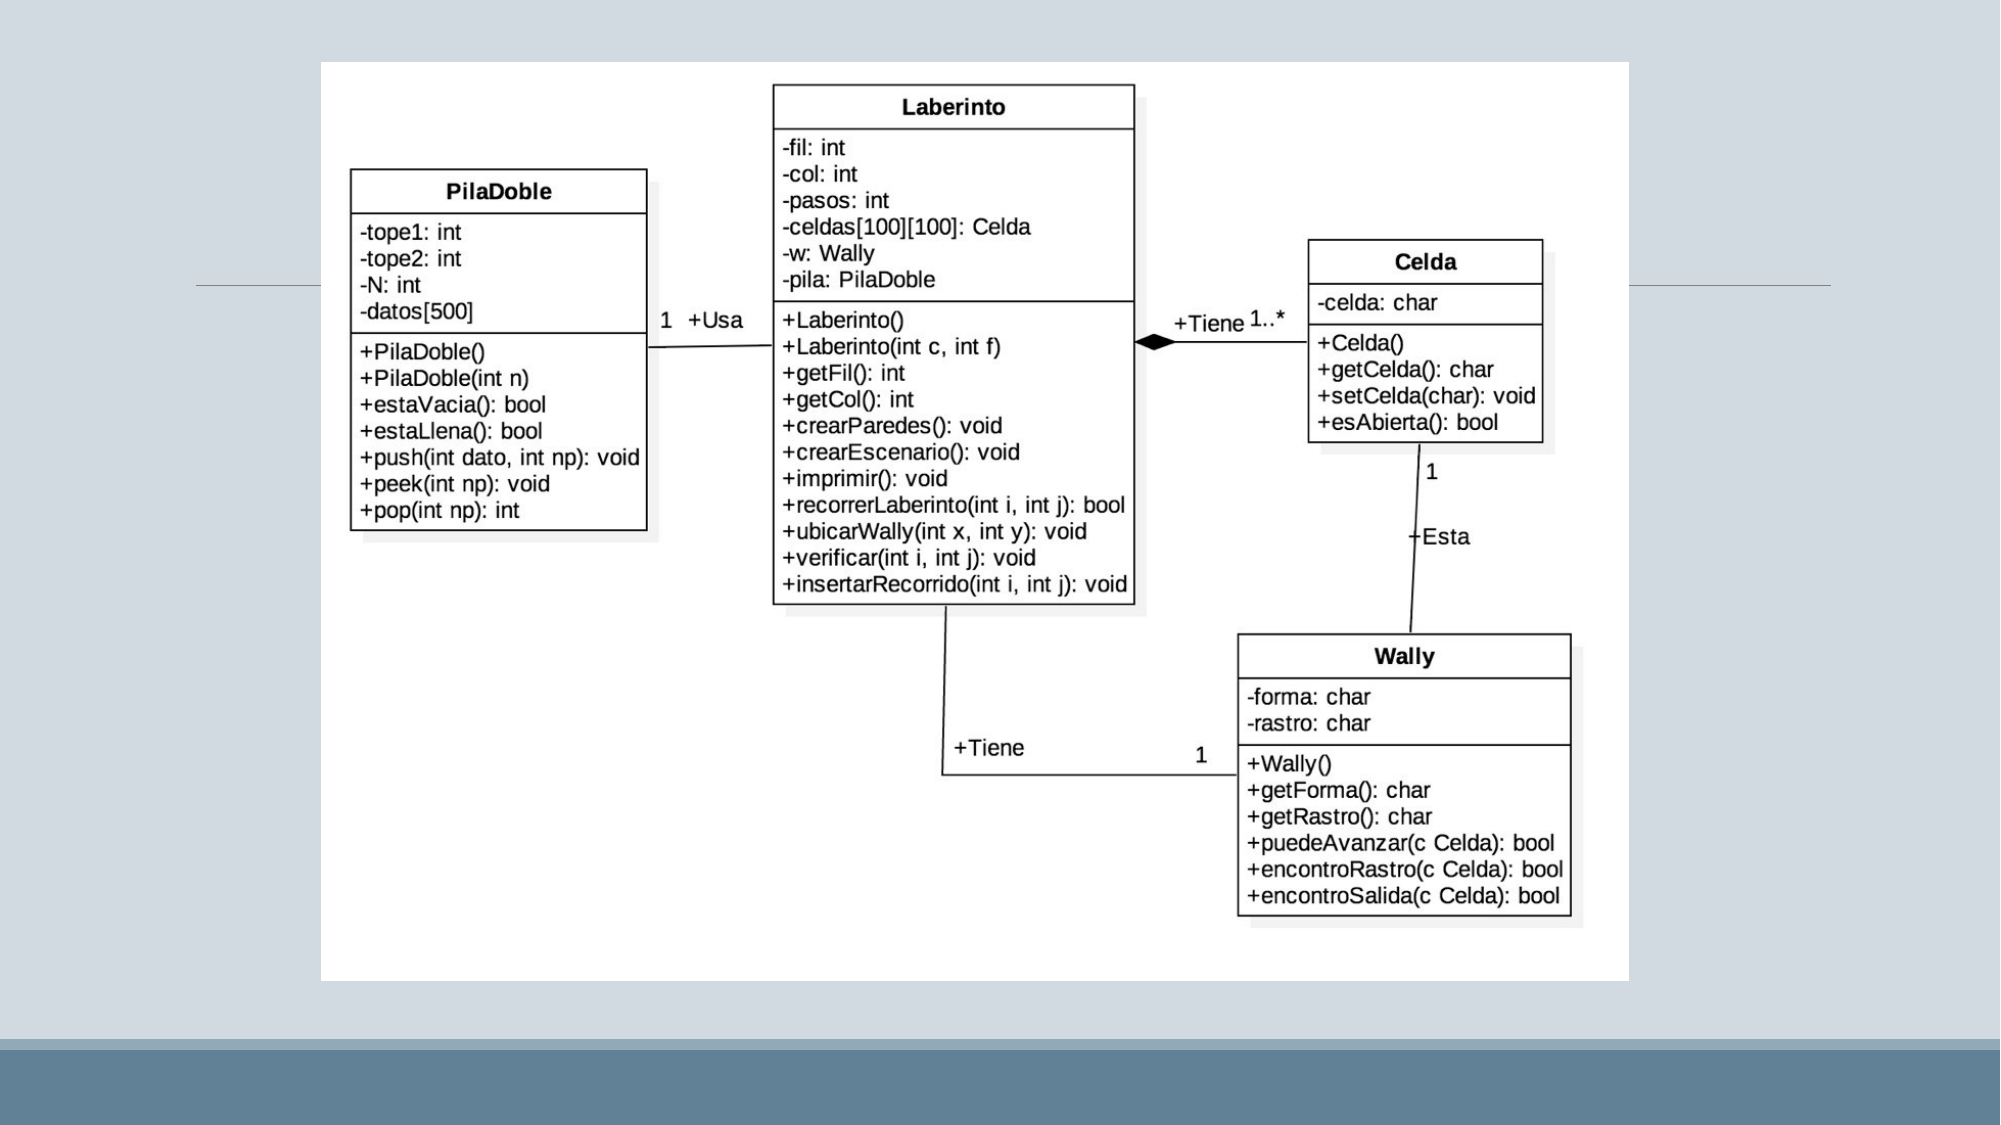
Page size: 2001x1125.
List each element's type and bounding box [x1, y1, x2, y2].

list [321, 62, 1629, 981]
